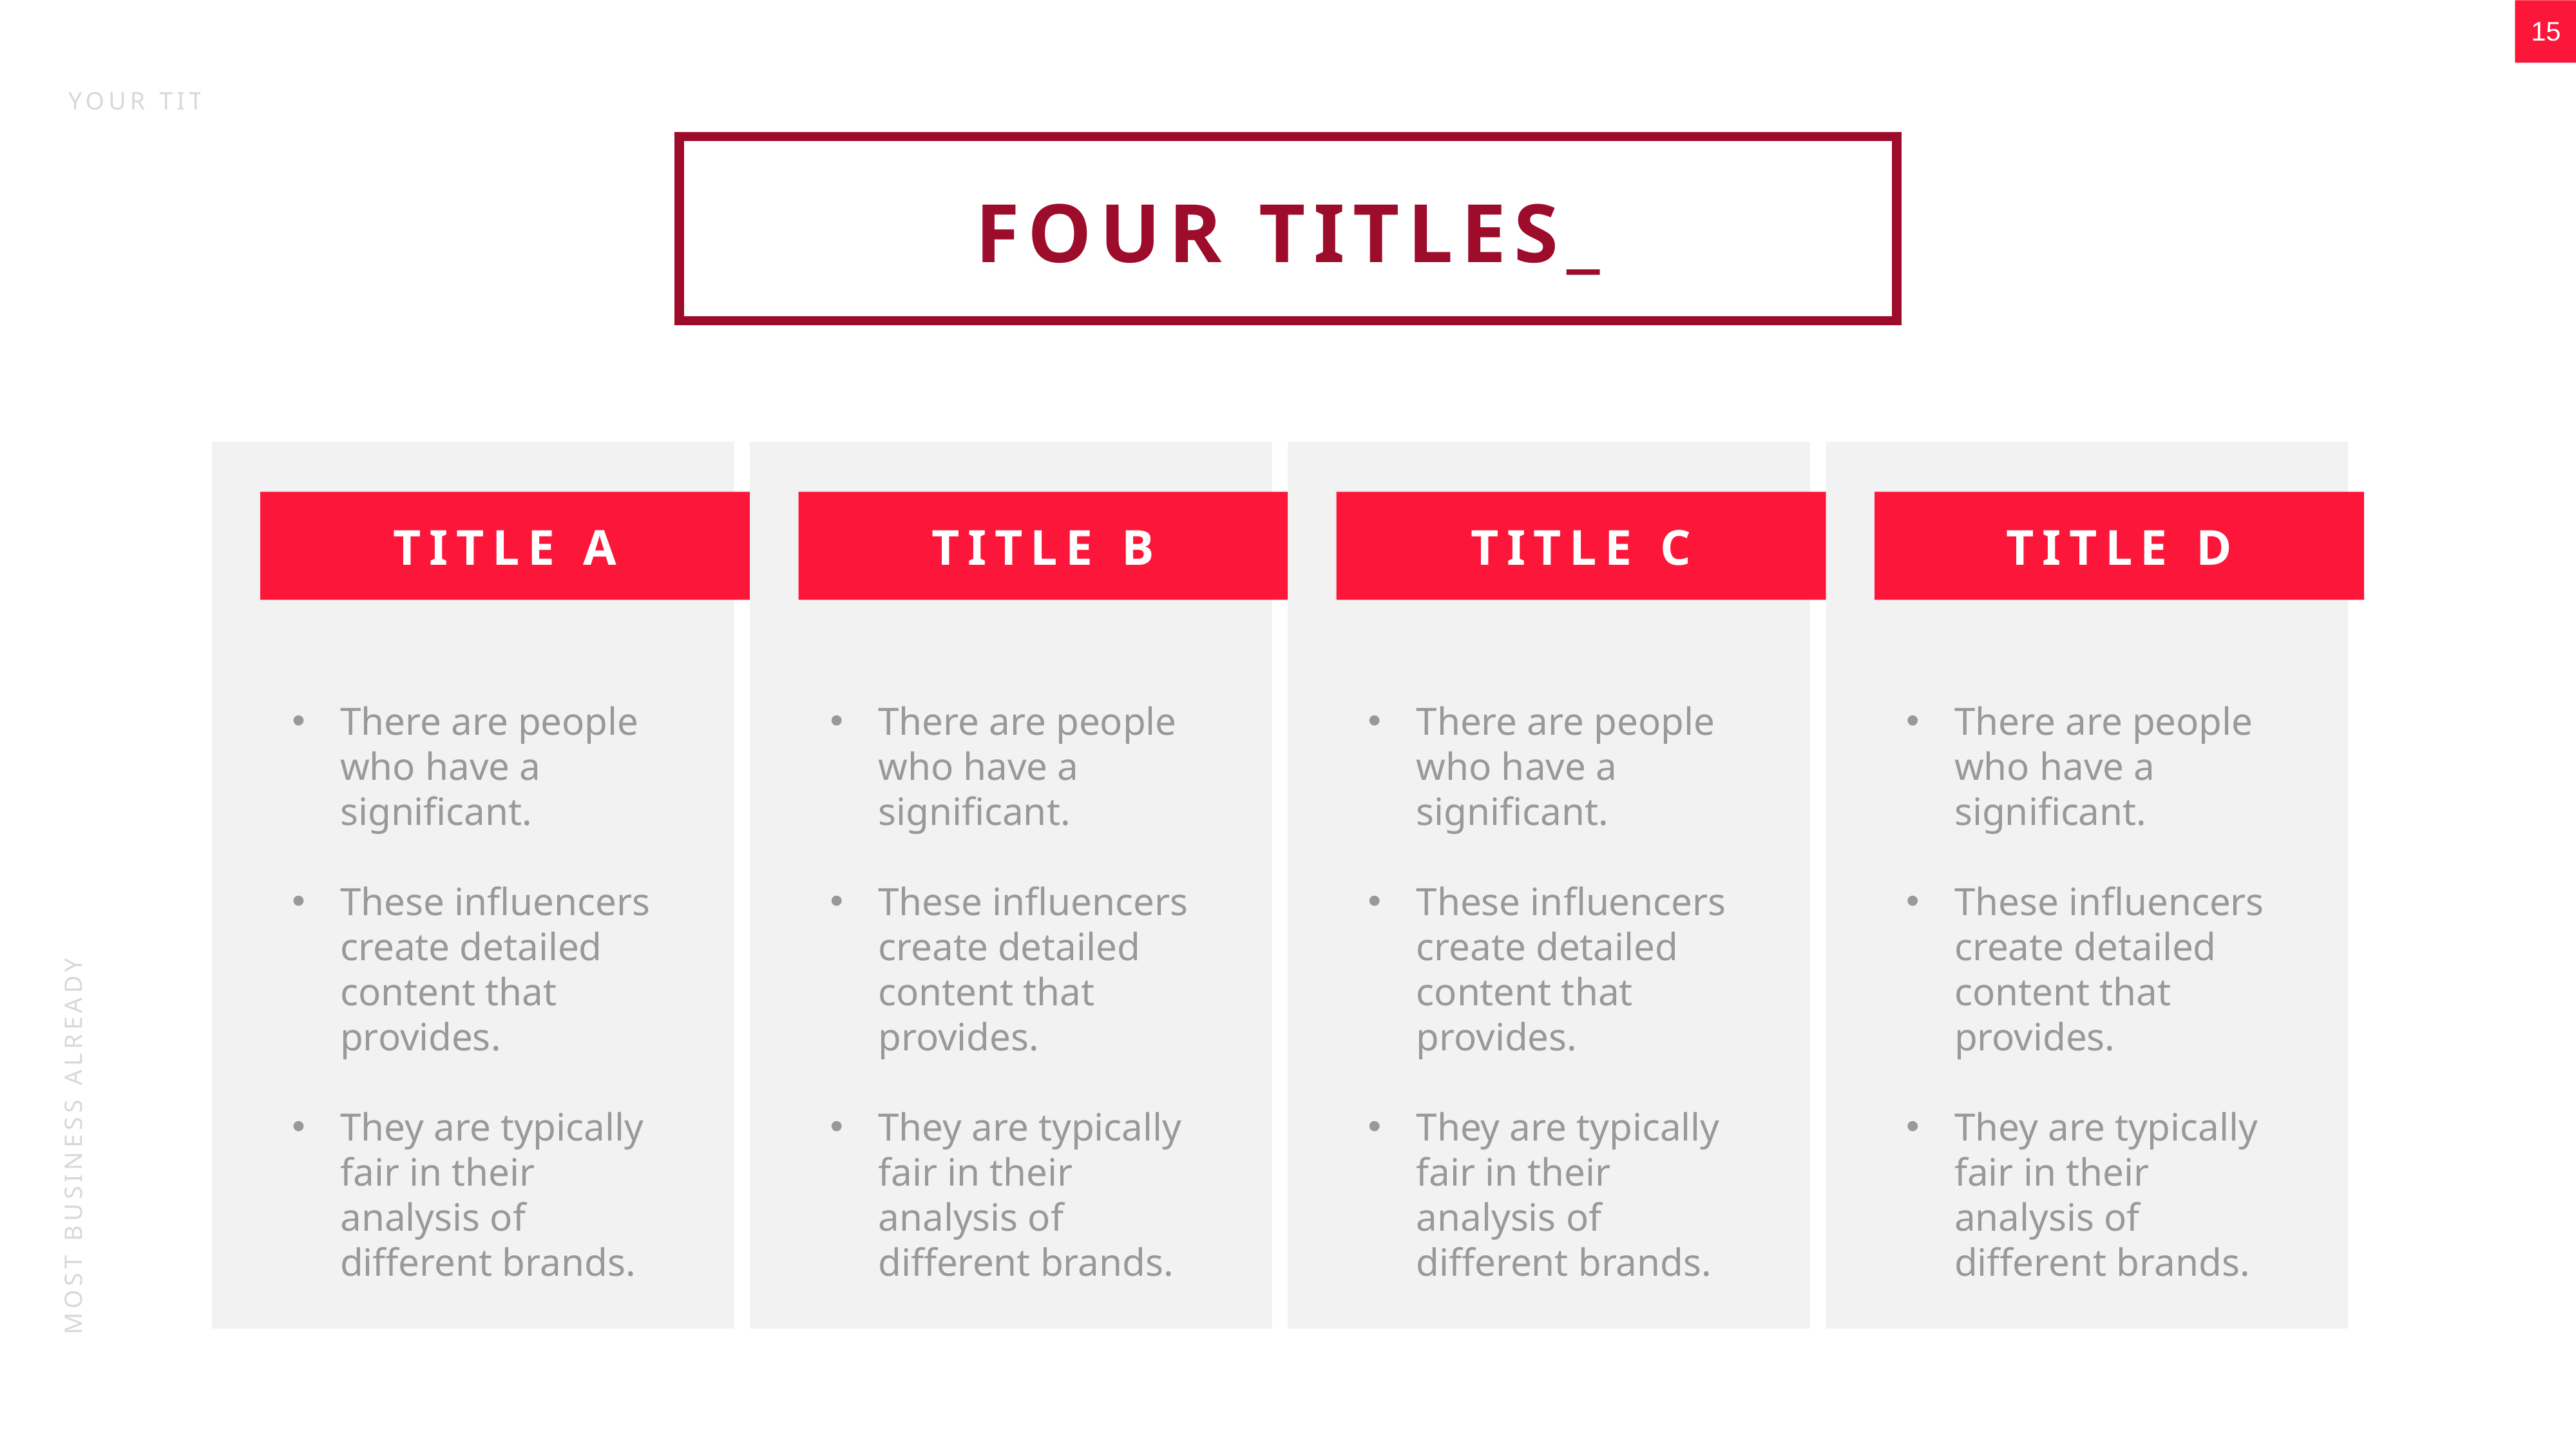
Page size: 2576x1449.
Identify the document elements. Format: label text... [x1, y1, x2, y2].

text_box [749, 441, 1273, 1329]
text_box TITLE C [1336, 491, 1826, 600]
text_box There are people who have a significant. These influencers create detailed content that provides. They are typically fair in their analysis of different brands. [1359, 692, 1759, 1289]
text_box TITLE B [797, 491, 1287, 600]
text_box There are people who have a significant. These influencers create detailed content that provides. They are typically fair in their analysis of different brands. [820, 692, 1221, 1289]
text_box TITLE A [260, 491, 749, 600]
text_box There are people who have a significant. These influencers create detailed content that provides. They are typically fair in their analysis of different brands. [1896, 692, 2297, 1289]
text_box There are people who have a significant. These influencers create detailed content that provides. They are typically fair in their analysis of different brands. [282, 692, 683, 1289]
text_box TITLE D [1874, 491, 2365, 600]
text_box [1826, 441, 2349, 1329]
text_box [614, 137, 1961, 321]
text_box [1287, 441, 1811, 1329]
text_box [211, 441, 734, 1329]
